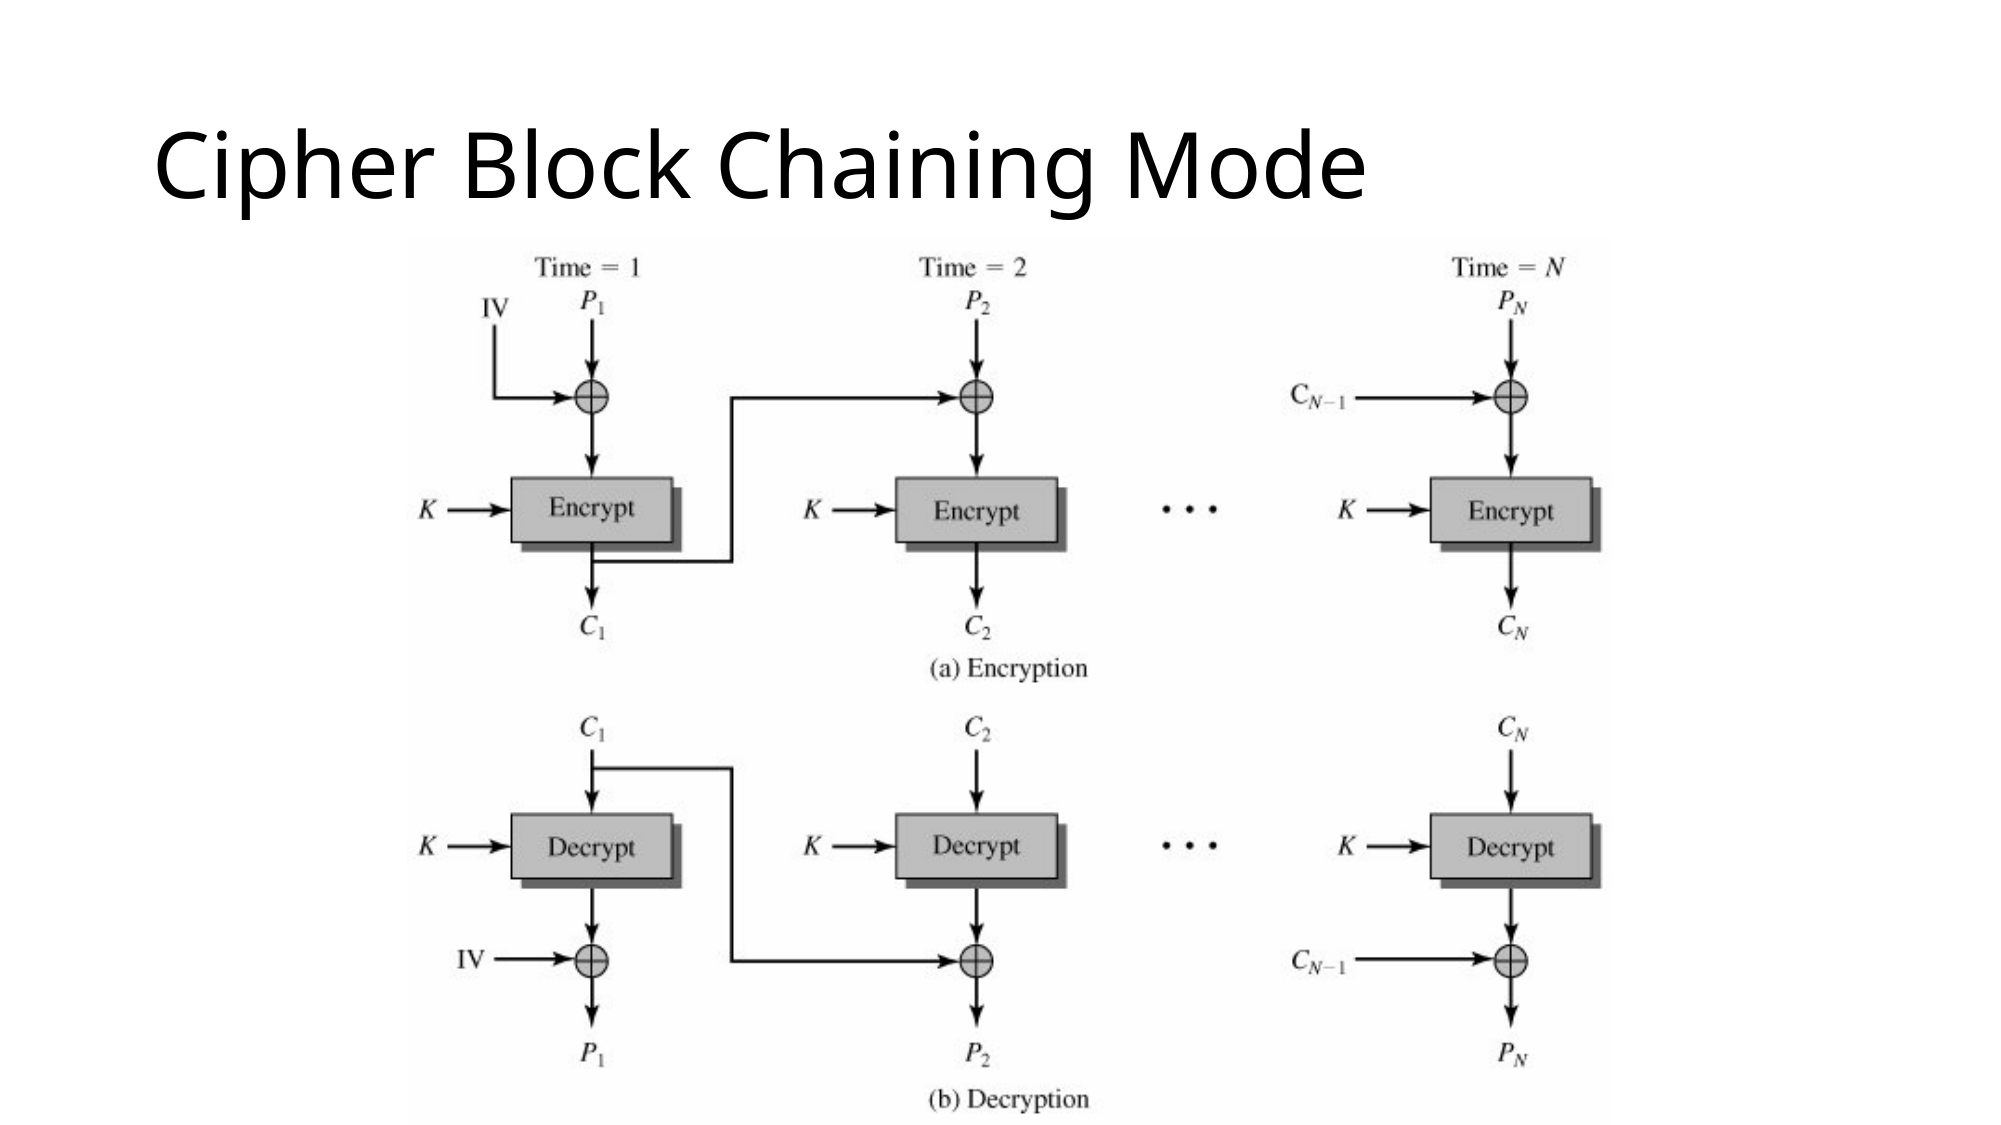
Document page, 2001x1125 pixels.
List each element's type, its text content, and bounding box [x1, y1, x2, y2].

picture [407, 237, 1616, 1125]
title Cipher Block Chaining Mode [137, 59, 1863, 278]
